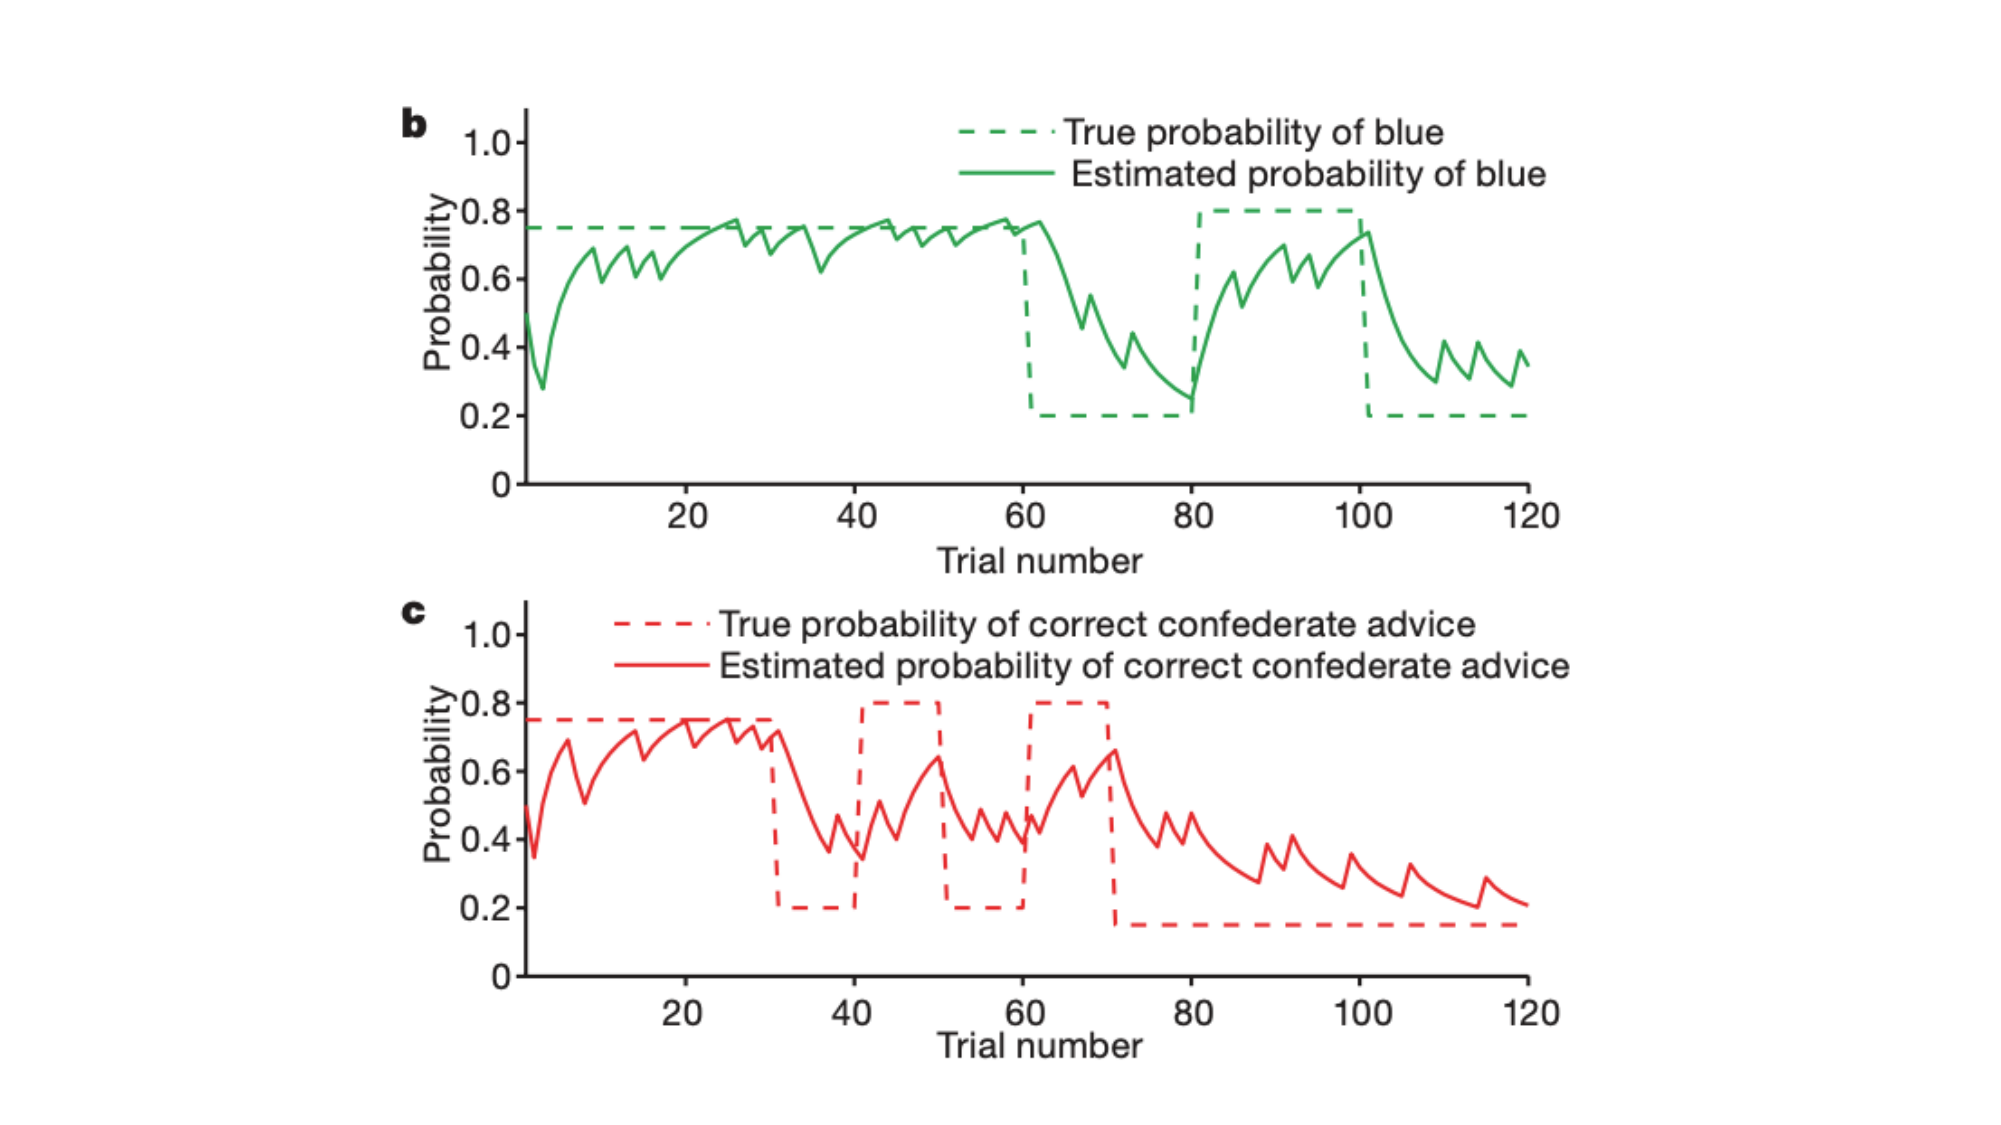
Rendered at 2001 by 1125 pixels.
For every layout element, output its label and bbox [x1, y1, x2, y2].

picture [365, 87, 1635, 1090]
